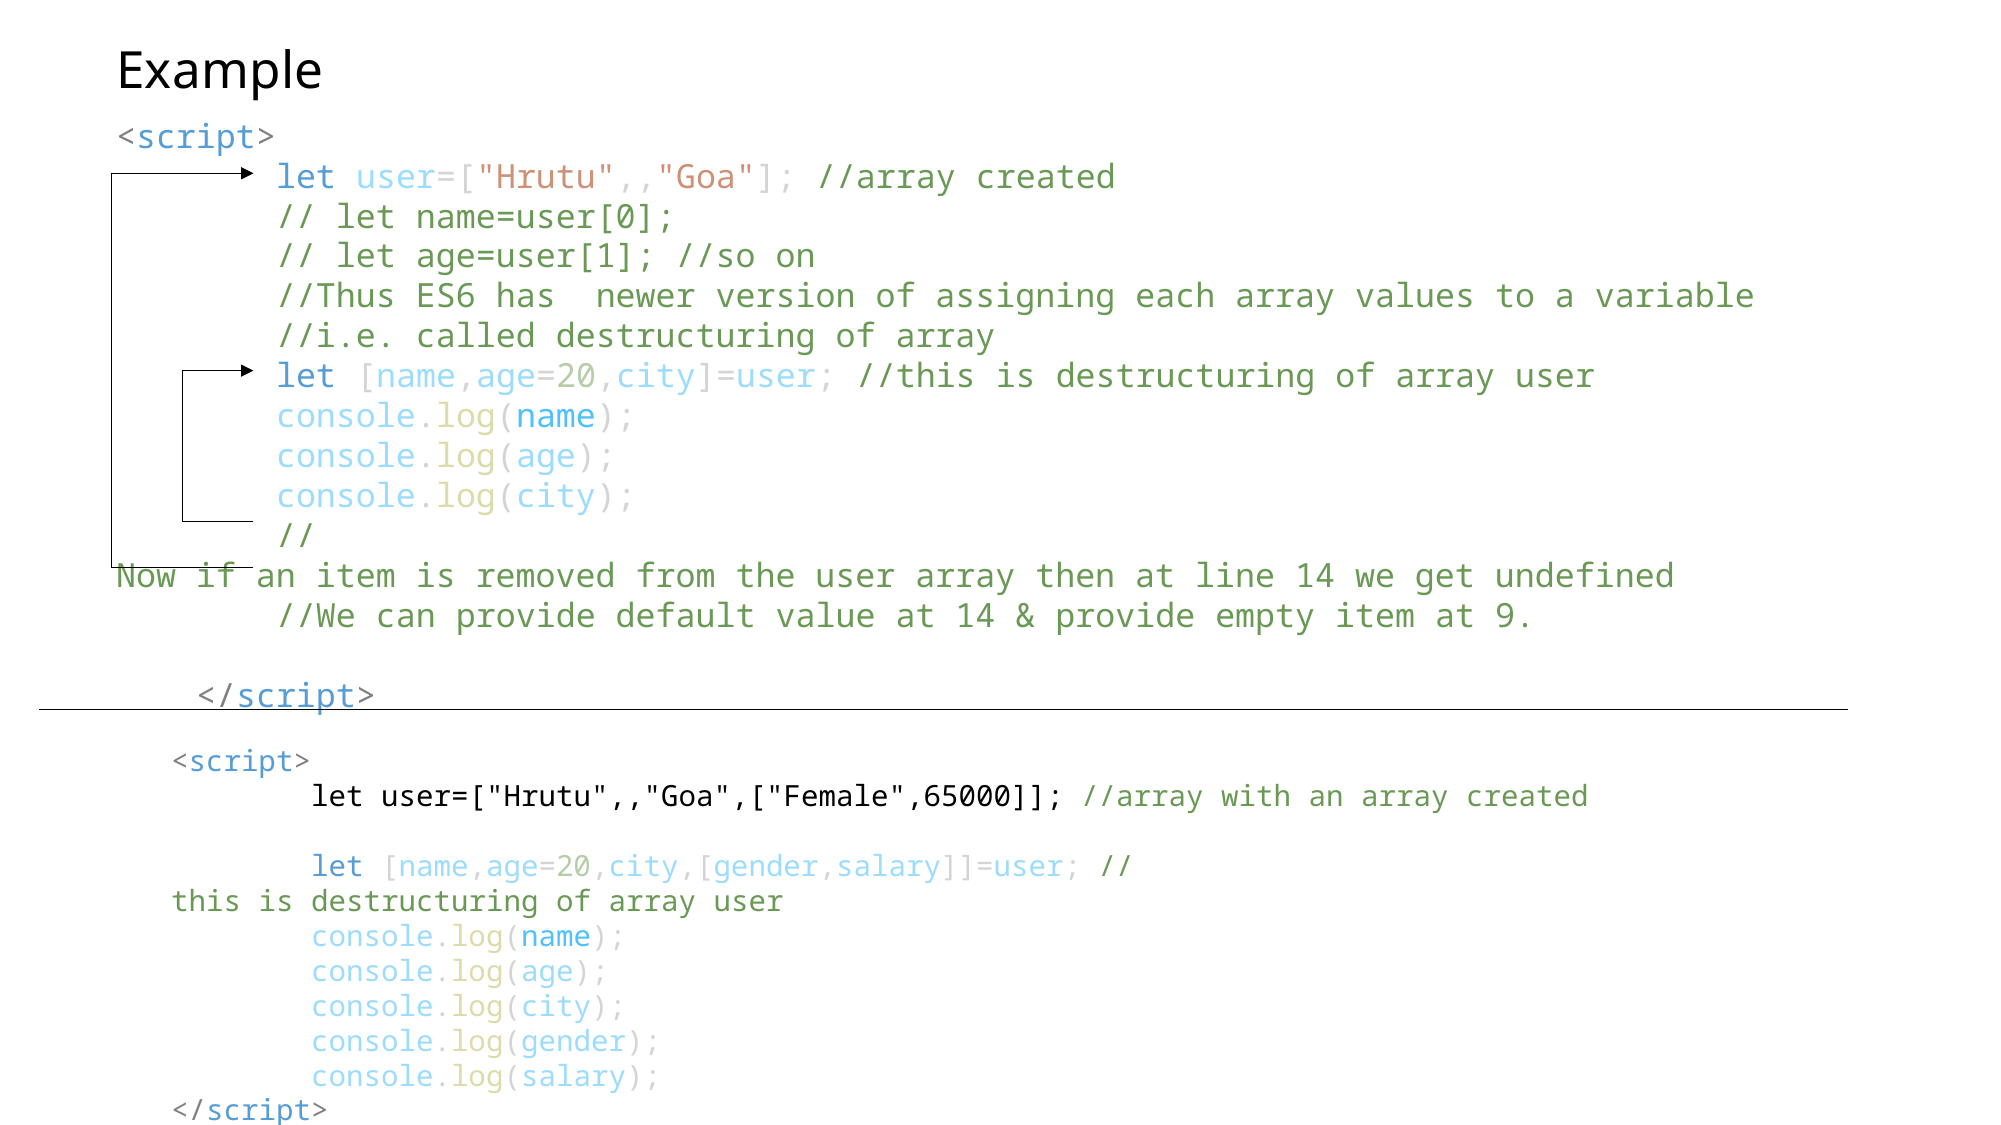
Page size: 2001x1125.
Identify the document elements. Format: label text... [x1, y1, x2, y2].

title Example [101, 36, 1827, 108]
text_box <script> let user=["Hrutu",,"Goa",["Female",65000]]; //array with an array created let [name,age=20,city,[gender,salary]]=user; //this is destructuring of array user console.log(name); console.log(age); console.log(city); console.log(gender); console.log(salary); </script> [156, 734, 1715, 1125]
text_box <script> let user=["Hrutu",,"Goa"]; //array created // let name=user[0]; // let age=user[1]; //so on //Thus ES6 has newer version of assigning each array values to a variable //i.e. called destructuring of array let [name,age=20,city]=user; //this is destructuring of array user console.log(name); console.log(age); console.log(city); //Now if an item is removed from the user array then at line 14 we get undefined //We can provide default value at 14 & provide empty item at 9. </script> [101, 710, 1807, 722]
text_box <script> let user=["Hrutu",,"Goa"]; //array created // let name=user[0]; // let age=user[1]; //so on //Thus ES6 has newer version of assigning each array values to a variable //i.e. called destructuring of array let [name,age=20,city]=user; //this is destructuring of array user console.log(name); console.log(age); console.log(city); //Now if an item is removed from the user array then at line 14 we get undefined //We can provide default value at 14 & provide empty item at 9. </script> [101, 107, 1807, 709]
